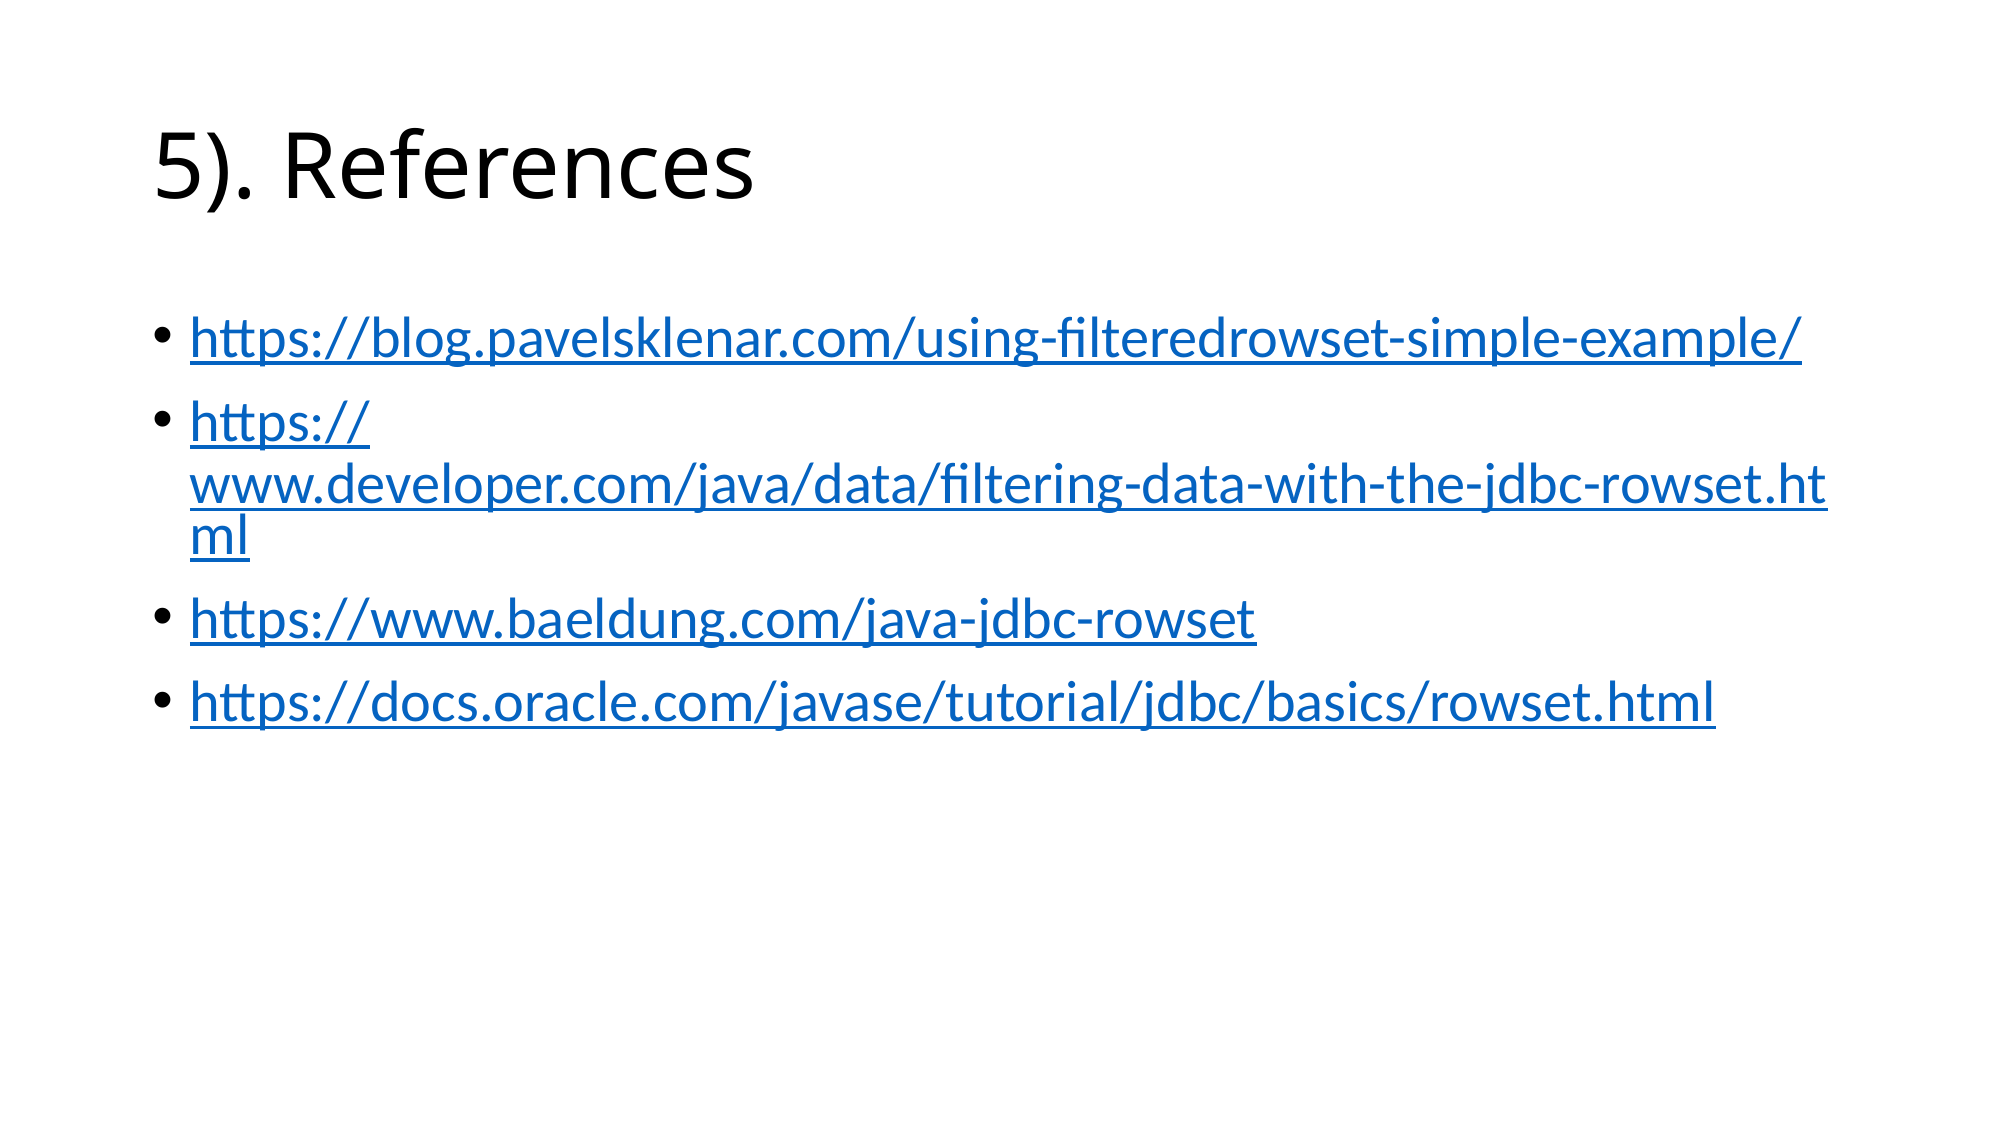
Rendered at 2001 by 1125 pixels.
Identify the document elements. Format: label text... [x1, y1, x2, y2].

title 5). References [137, 59, 1863, 278]
list https://blog.pavelsklenar.com/using-filteredrowset-simple-example/ https://www.developer.com/java/data/filtering-data-with-the-jdbc-rowset.html https://www.baeldung.com/java-jdbc-rowset https://docs.oracle.com/javase/tutorial/jdbc/basics/rowset.html [137, 299, 1863, 1014]
